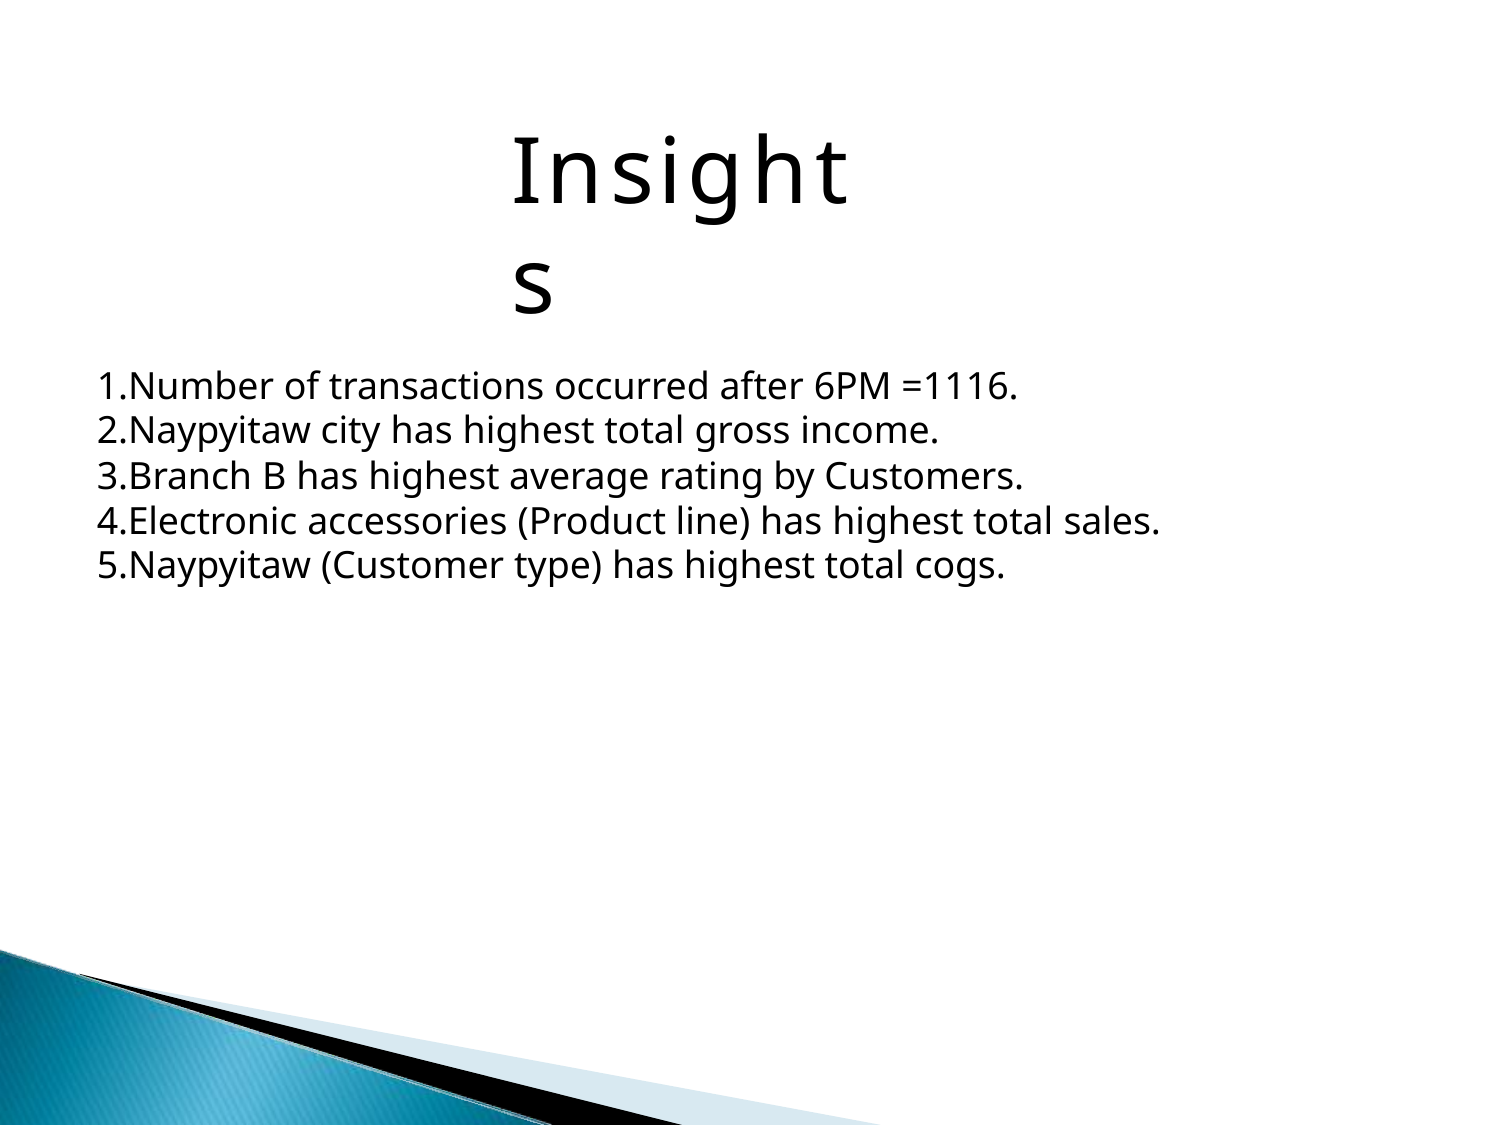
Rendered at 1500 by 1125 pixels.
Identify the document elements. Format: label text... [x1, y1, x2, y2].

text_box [0, 948, 881, 1125]
title Insights [509, 109, 876, 332]
text_box 1.Number of transactions occurred after 6PM =1116. 2.Naypyitaw city has highest total gross income. 3.Branch B has highest average rating by Customers. 4.Electronic accessories (Product line) has highest total sales. 5.Naypyitaw (Customer type) has highest total cogs. [94, 359, 1211, 587]
